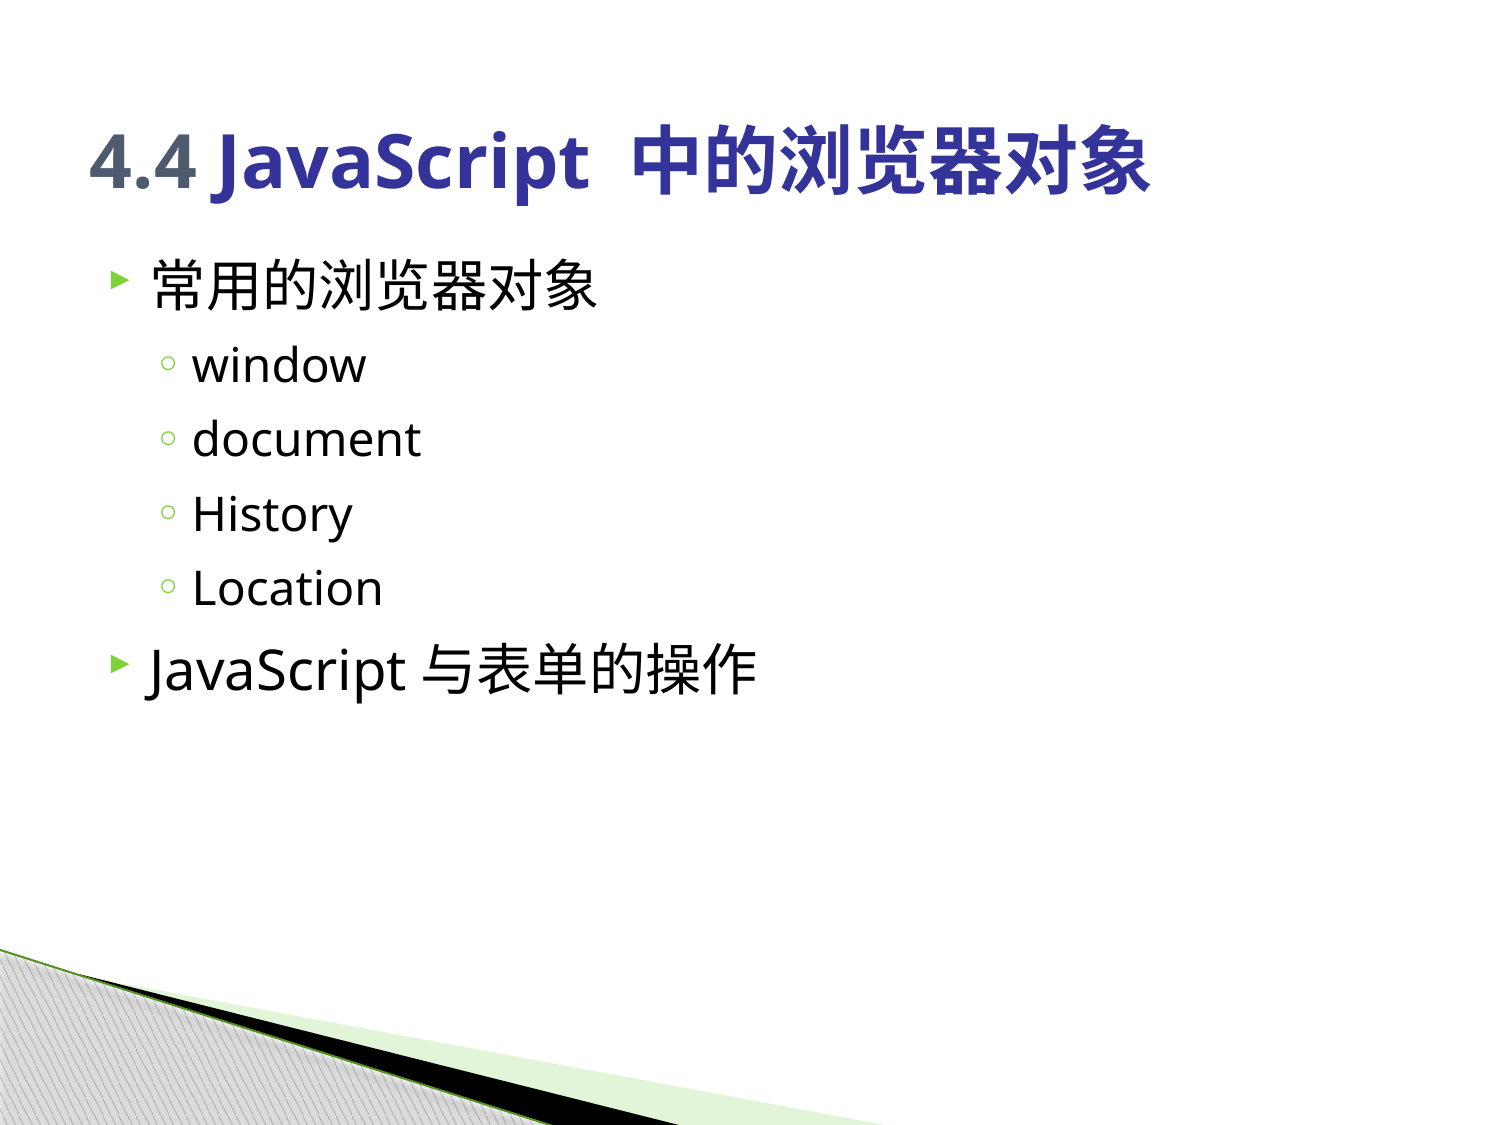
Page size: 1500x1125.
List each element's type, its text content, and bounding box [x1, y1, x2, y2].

list 常用的浏览器对象 window document History Location JavaScript与表单的操作 [75, 243, 1425, 986]
title 4.4 JavaScript 中的浏览器对象 [75, 45, 1425, 233]
